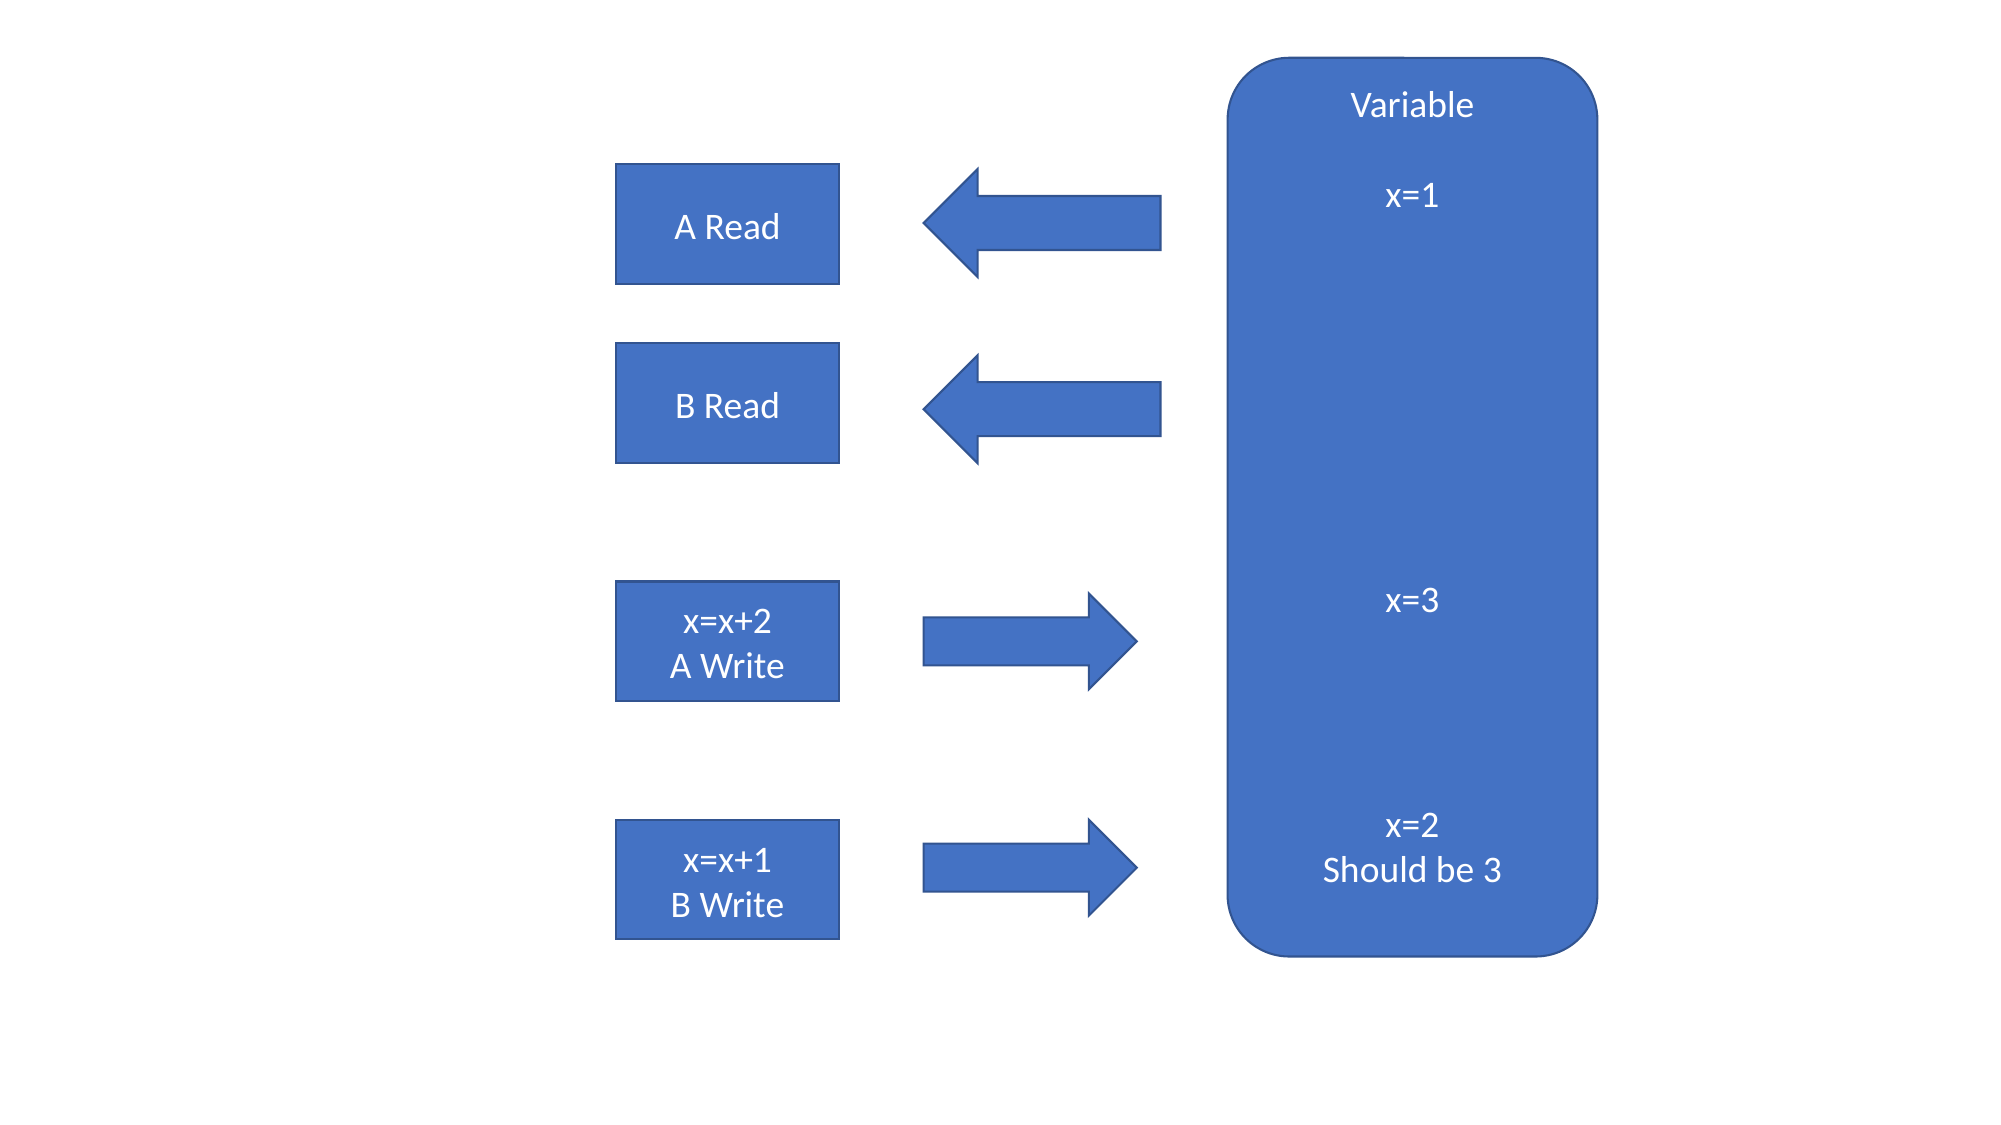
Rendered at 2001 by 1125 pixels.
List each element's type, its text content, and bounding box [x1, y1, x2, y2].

text_box A Read [615, 163, 840, 285]
text_box [922, 352, 1162, 466]
text_box x=x+1 B Write [615, 819, 840, 940]
text_box [922, 590, 1139, 692]
text_box Variable x=1 x=3 x=2 Should be 3 [1226, 56, 1599, 958]
text_box [922, 166, 1162, 280]
text_box [922, 817, 1139, 919]
text_box B Read [615, 342, 840, 464]
text_box x=x+2 A Write [615, 580, 840, 702]
